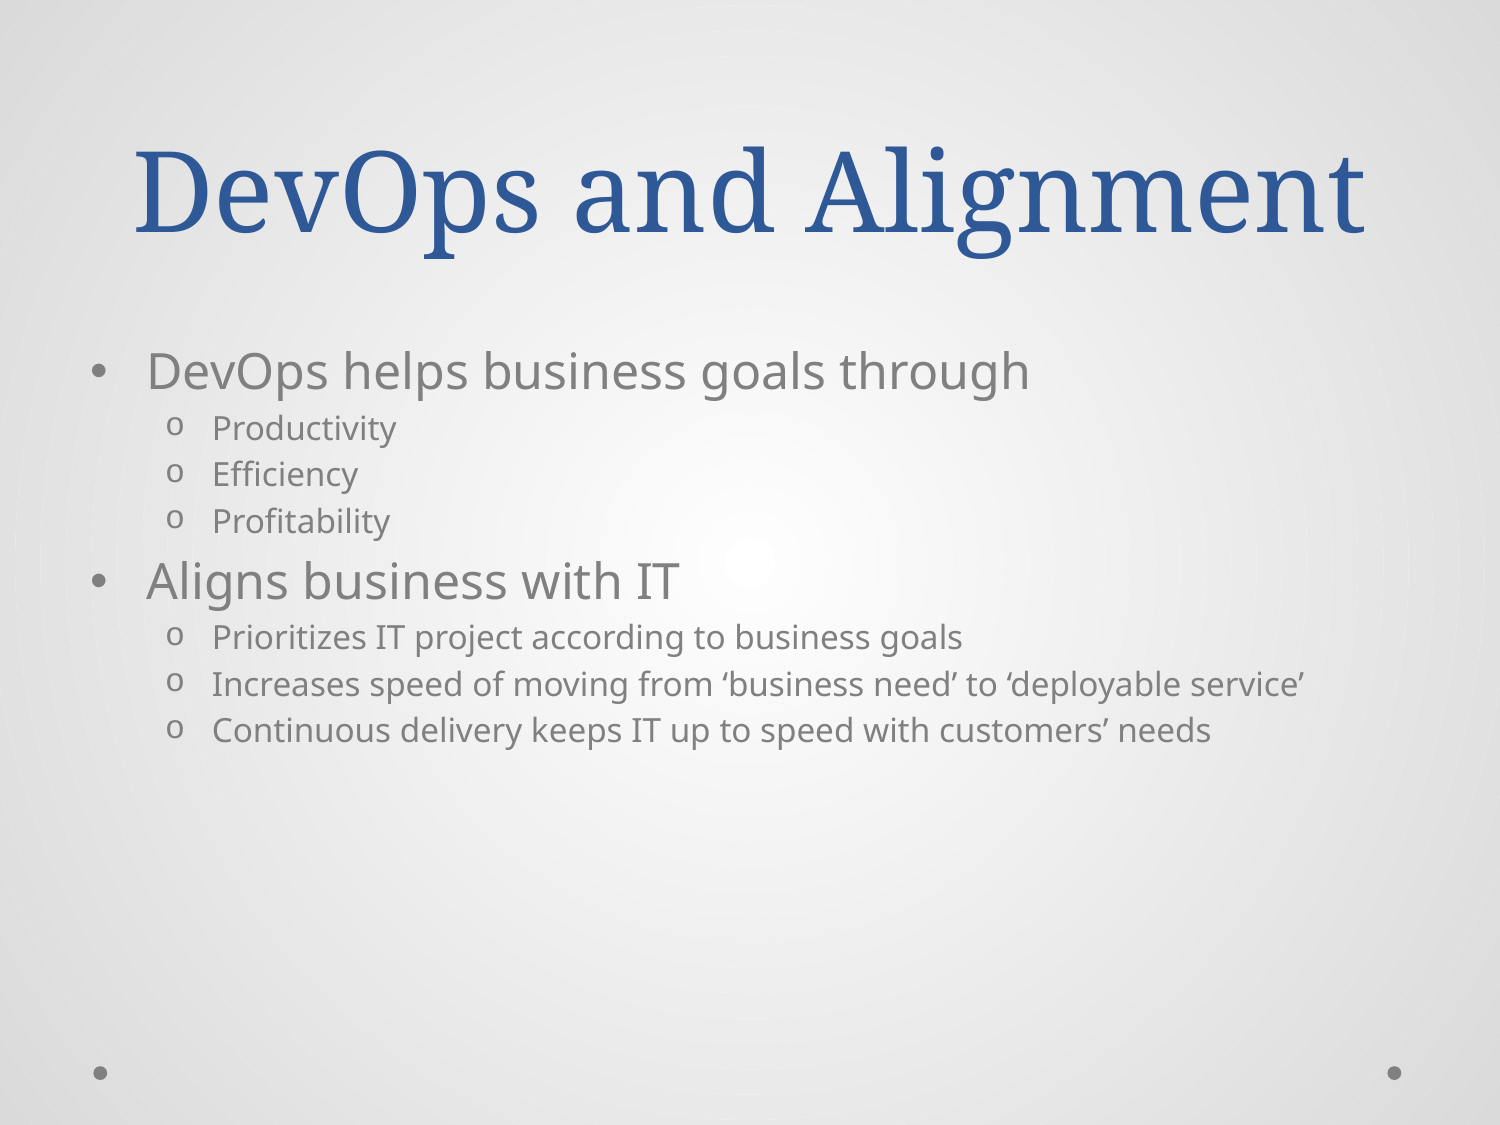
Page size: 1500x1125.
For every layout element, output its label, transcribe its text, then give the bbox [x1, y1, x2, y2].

list DevOps helps business goals through Productivity Efficiency Profitability Aligns business with IT Prioritizes IT project according to business goals Increases speed of moving from ‘business need’ to ‘deployable service’ Continuous delivery keeps IT up to speed with customers’ needs [75, 262, 1425, 1005]
title DevOps and Alignment [75, 0, 1425, 262]
